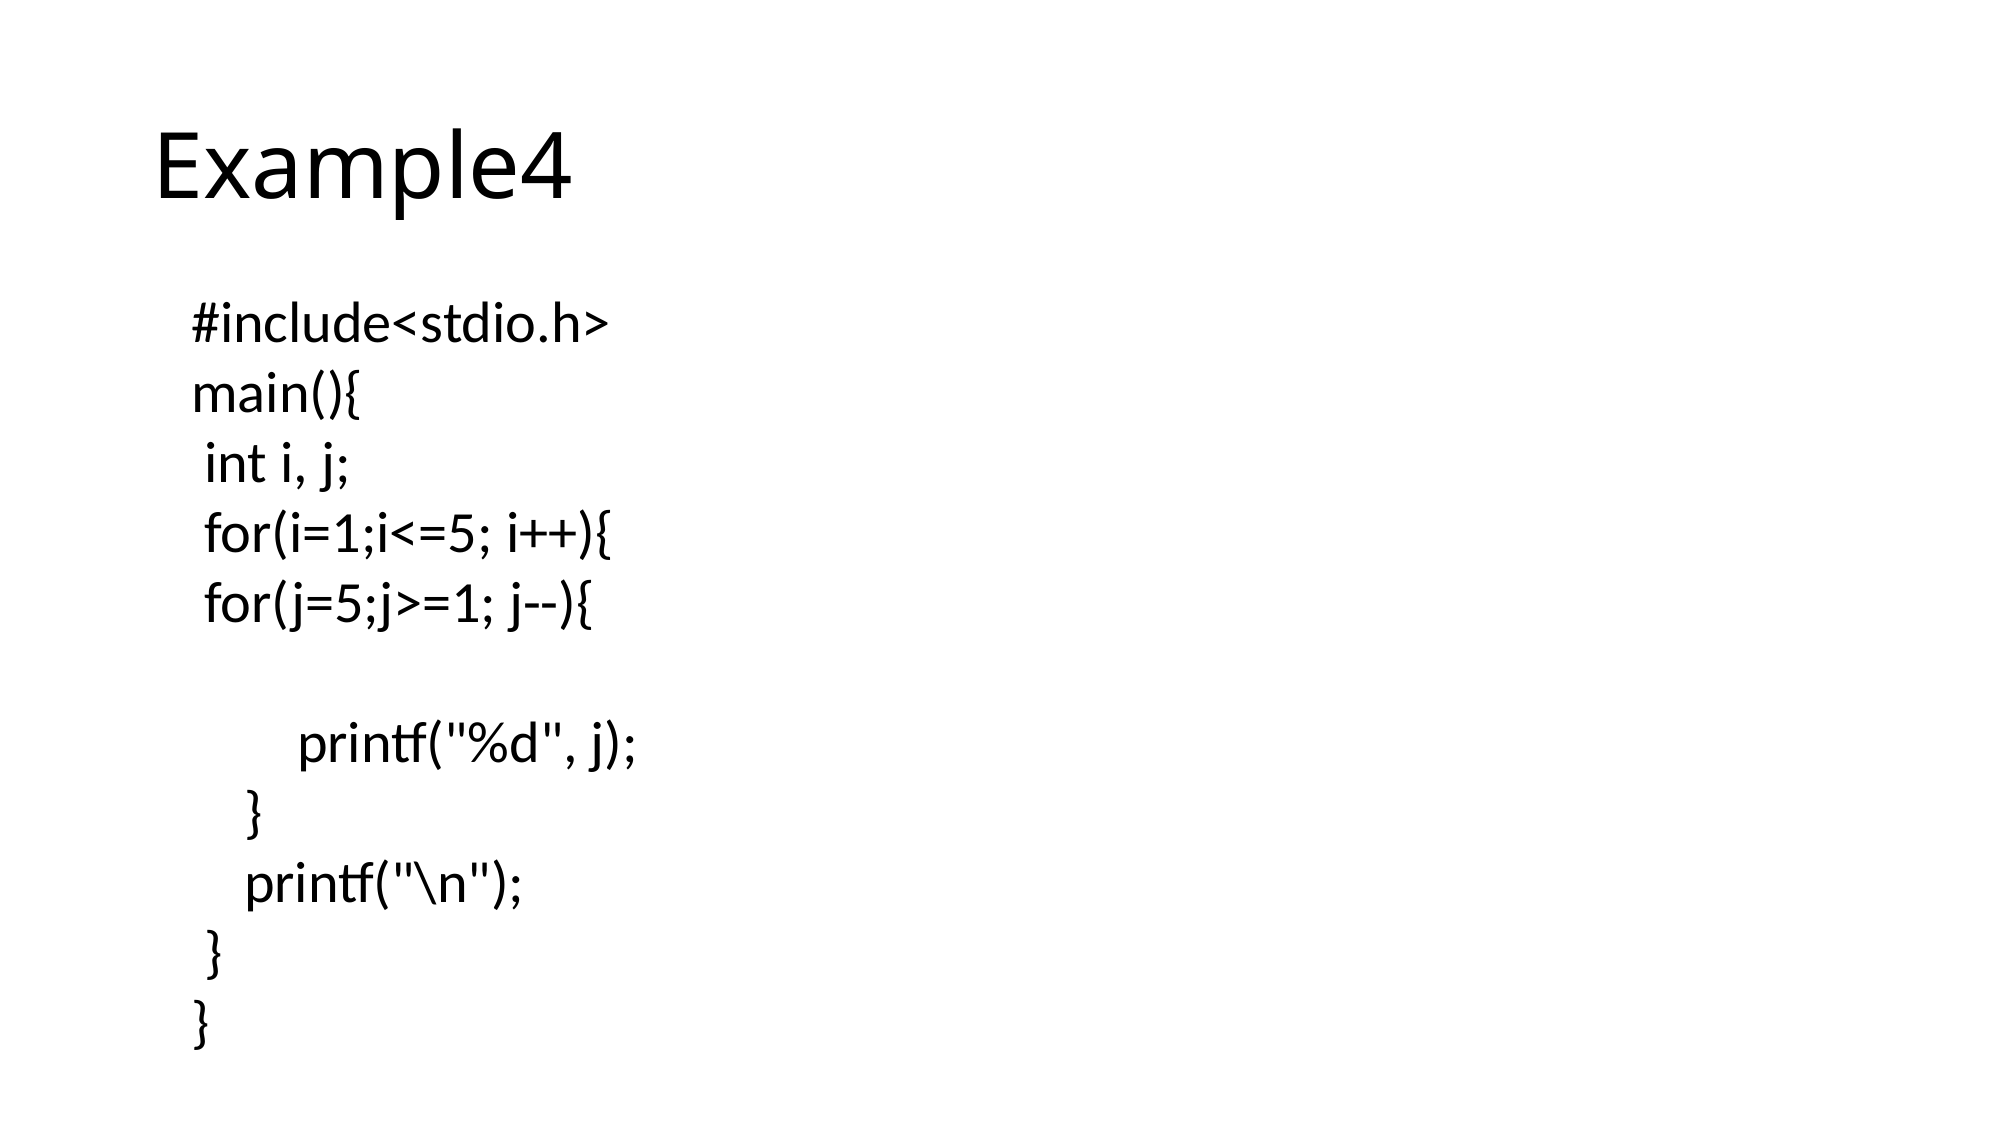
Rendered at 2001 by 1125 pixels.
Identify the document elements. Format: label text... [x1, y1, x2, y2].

title Example4 [137, 59, 1863, 278]
text_box #include<stdio.h> main(){ int i, j; for(i=1;i<=5; i++){ for(j=5;j>=1; j--){ printf("%d", j); } printf("\n"); } } [176, 277, 1177, 1125]
